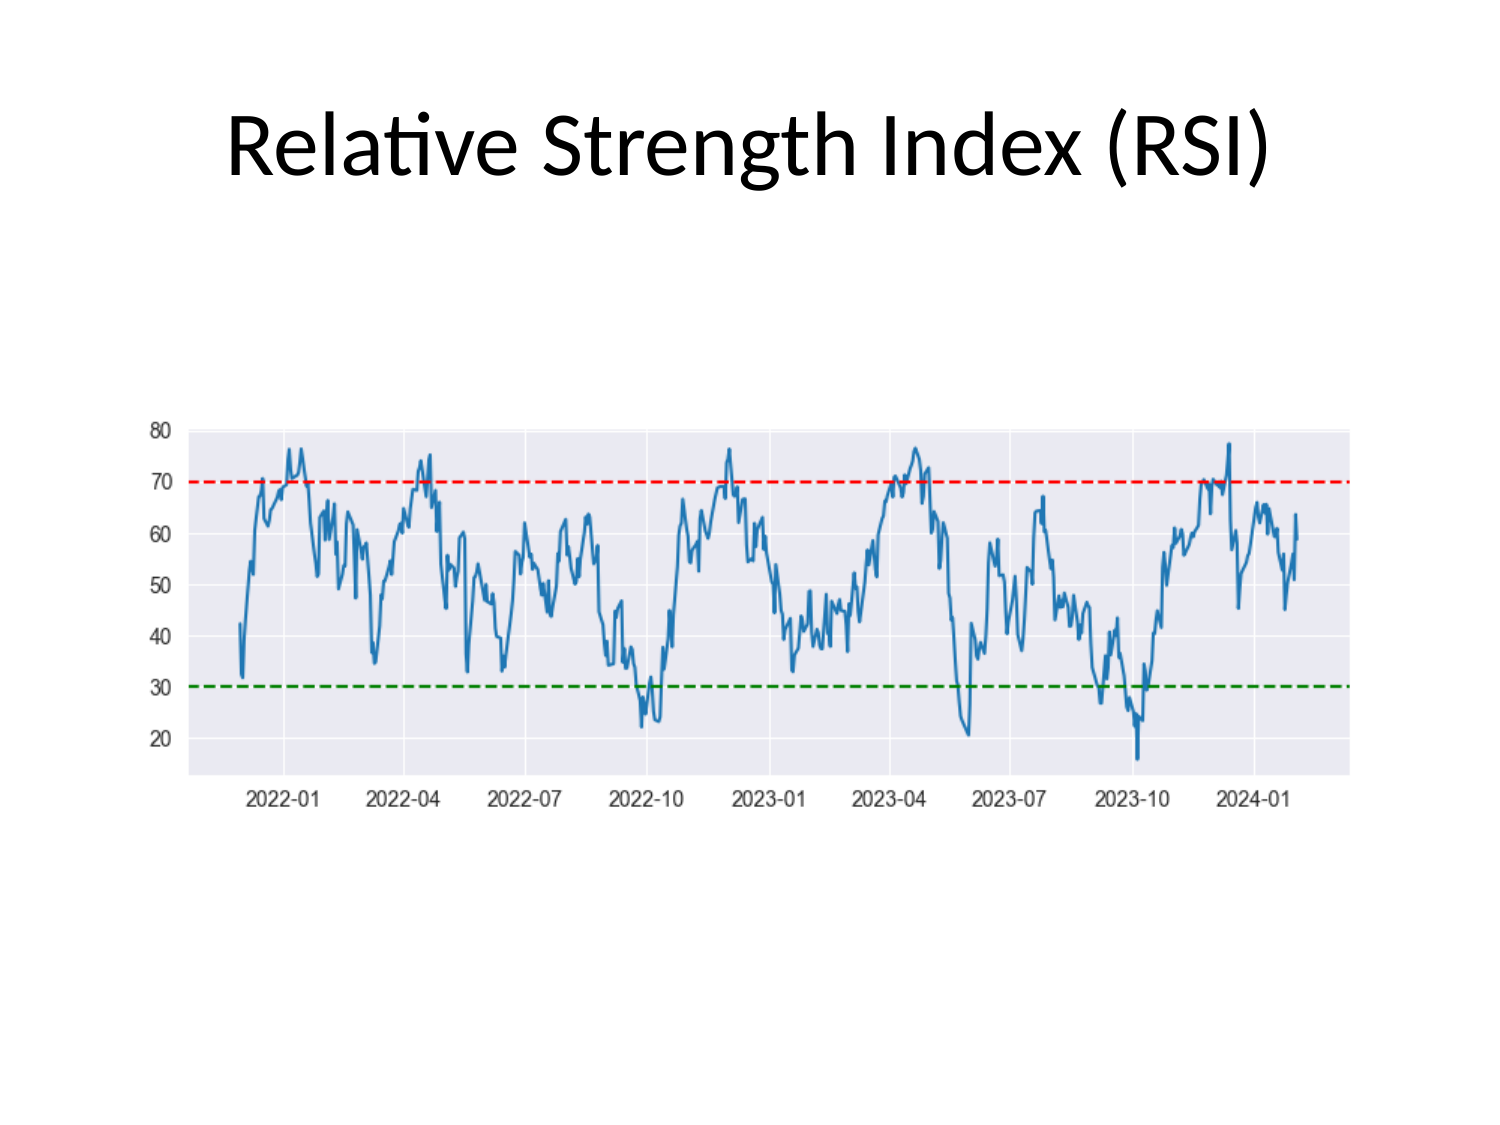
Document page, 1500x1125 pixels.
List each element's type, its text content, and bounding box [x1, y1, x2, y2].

title Relative Strength Index (RSI) [75, 45, 1425, 233]
picture [0, 374, 1500, 826]
